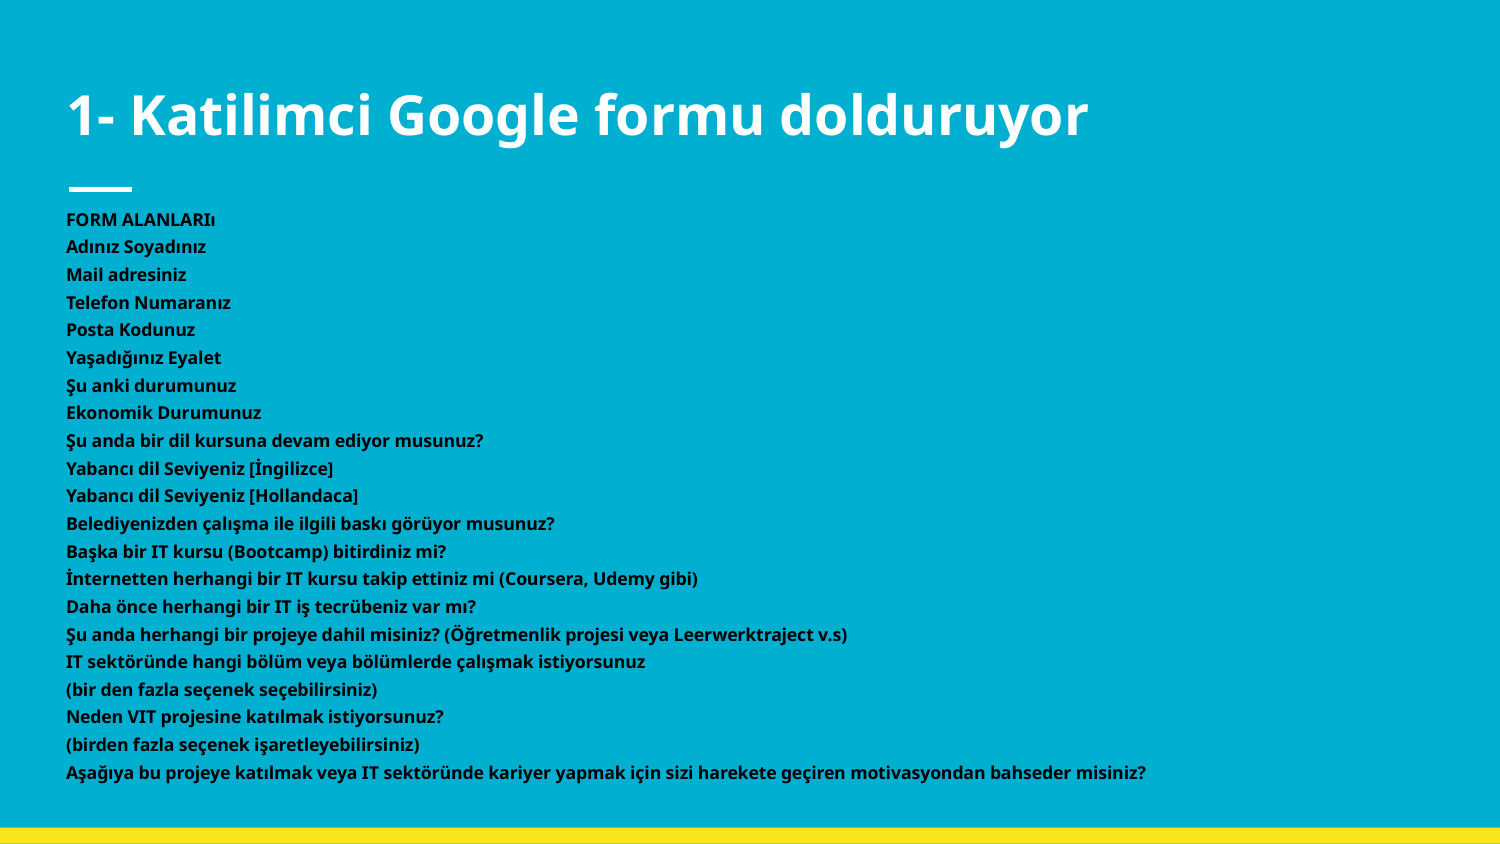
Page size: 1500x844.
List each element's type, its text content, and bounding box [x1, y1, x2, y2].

list FORM ALANLARIı Adınız Soyadınız Mail adresiniz Telefon Numaranız Posta Kodunuz Yaşadığınız Eyalet Şu anki durumunuz Ekonomik Durumunuz Şu anda bir dil kursuna devam ediyor musunuz? Yabancı dil Seviyeniz [İngilizce] Yabancı dil Seviyeniz [Hollandaca] Belediyenizden çalışma ile ilgili baskı görüyor musunuz? Başka bir IT kursu (Bootcamp) bitirdiniz mi? İnternetten herhangi bir IT kursu takip ettiniz mi (Coursera, Udemy gibi) Daha önce herhangi bir IT iş tecrübeniz var mı? Şu anda herhangi bir projeye dahil misiniz? (Öğretmenlik projesi veya Leerwerktraject v.s) IT sektöründe hangi bölüm veya bölümlerde çalışmak istiyorsunuz (bir den fazla seçenek seçebilirsiniz) Neden VIT projesine katılmak istiyorsunuz? (birden fazla seçenek işaretleyebilirsiniz) Aşağıya bu projeye katılmak veya IT sektöründe kariyer yapmak için sizi harekete geçiren motivasyondan bahseder misiniz? [51, 189, 1449, 805]
title 1- Katilimci Google formu dolduruyor [51, 61, 1449, 167]
